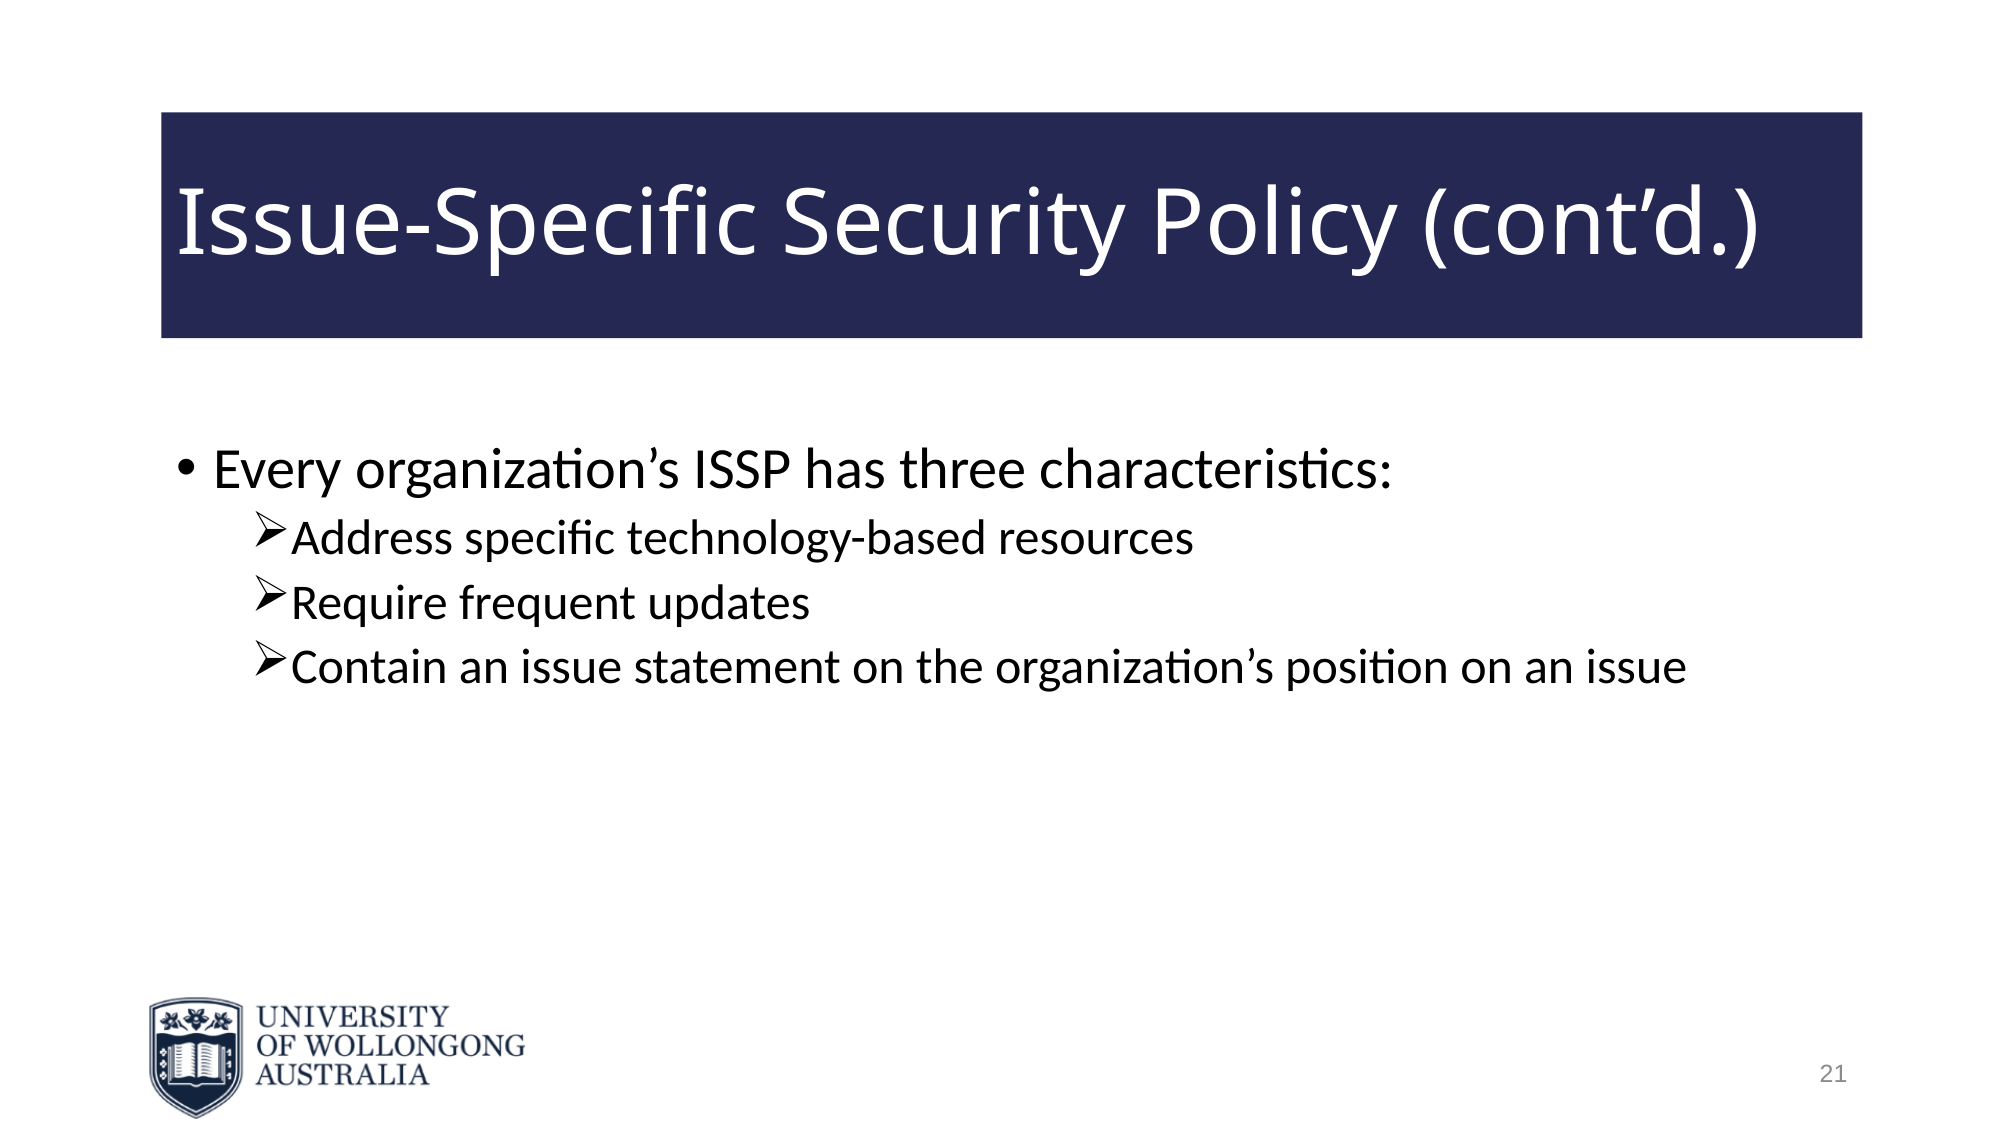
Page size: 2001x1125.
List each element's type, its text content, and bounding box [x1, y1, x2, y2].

list Every organization’s ISSP has three characteristics: Address specific technology-based resources Require frequent updates Contain an issue statement on the organization’s position on an issue [161, 430, 1863, 752]
slide_number 21 [1412, 1042, 1863, 1103]
picture [137, 987, 548, 1125]
title Issue-Specific Security Policy (cont’d.) [161, 112, 1863, 339]
